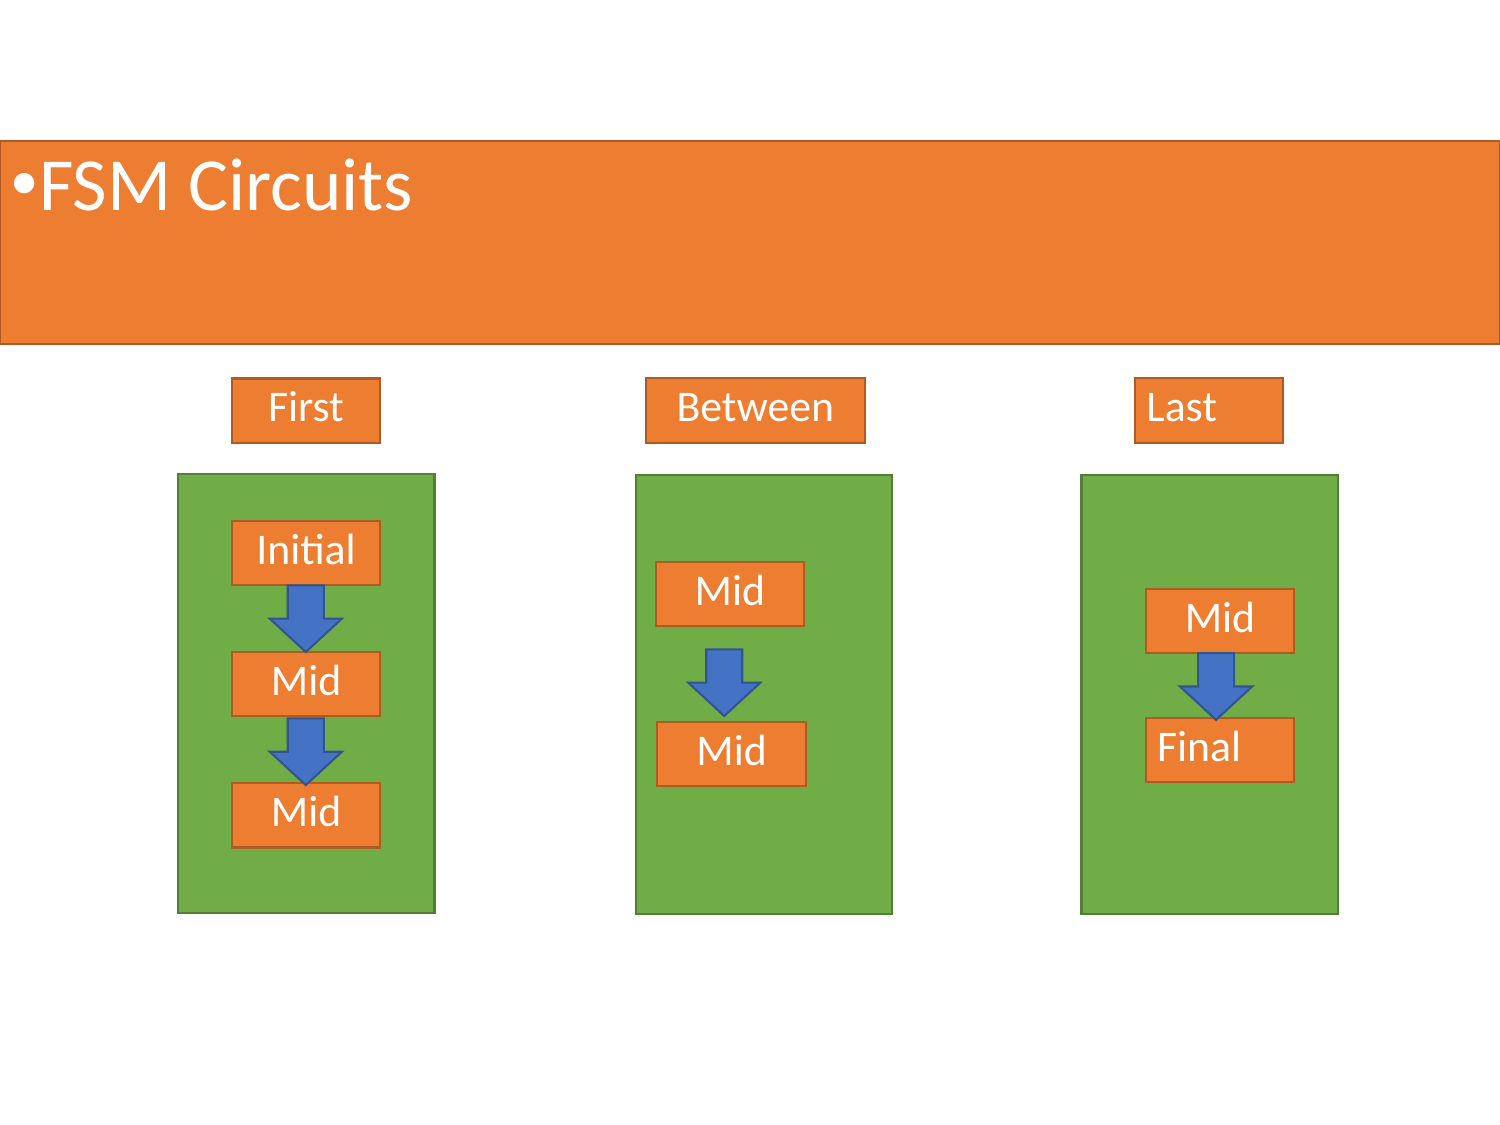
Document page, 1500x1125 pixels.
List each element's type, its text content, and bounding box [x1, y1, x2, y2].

text_box FSM Circuits [0, 140, 1500, 345]
text_box Mid [1145, 588, 1295, 654]
text_box Initial [231, 520, 381, 586]
text_box Final [1145, 717, 1295, 783]
text_box Between [645, 377, 866, 444]
text_box Last [1134, 377, 1284, 444]
text_box [267, 717, 345, 787]
text_box Mid [231, 782, 381, 849]
text_box Mid [656, 721, 807, 787]
text_box [1177, 652, 1255, 722]
text_box First [231, 377, 381, 444]
text_box [635, 474, 893, 915]
text_box Mid [655, 561, 805, 627]
text_box Mid [231, 651, 381, 717]
text_box [267, 584, 345, 654]
text_box [177, 473, 436, 914]
text_box [685, 648, 763, 718]
text_box [1080, 474, 1339, 915]
